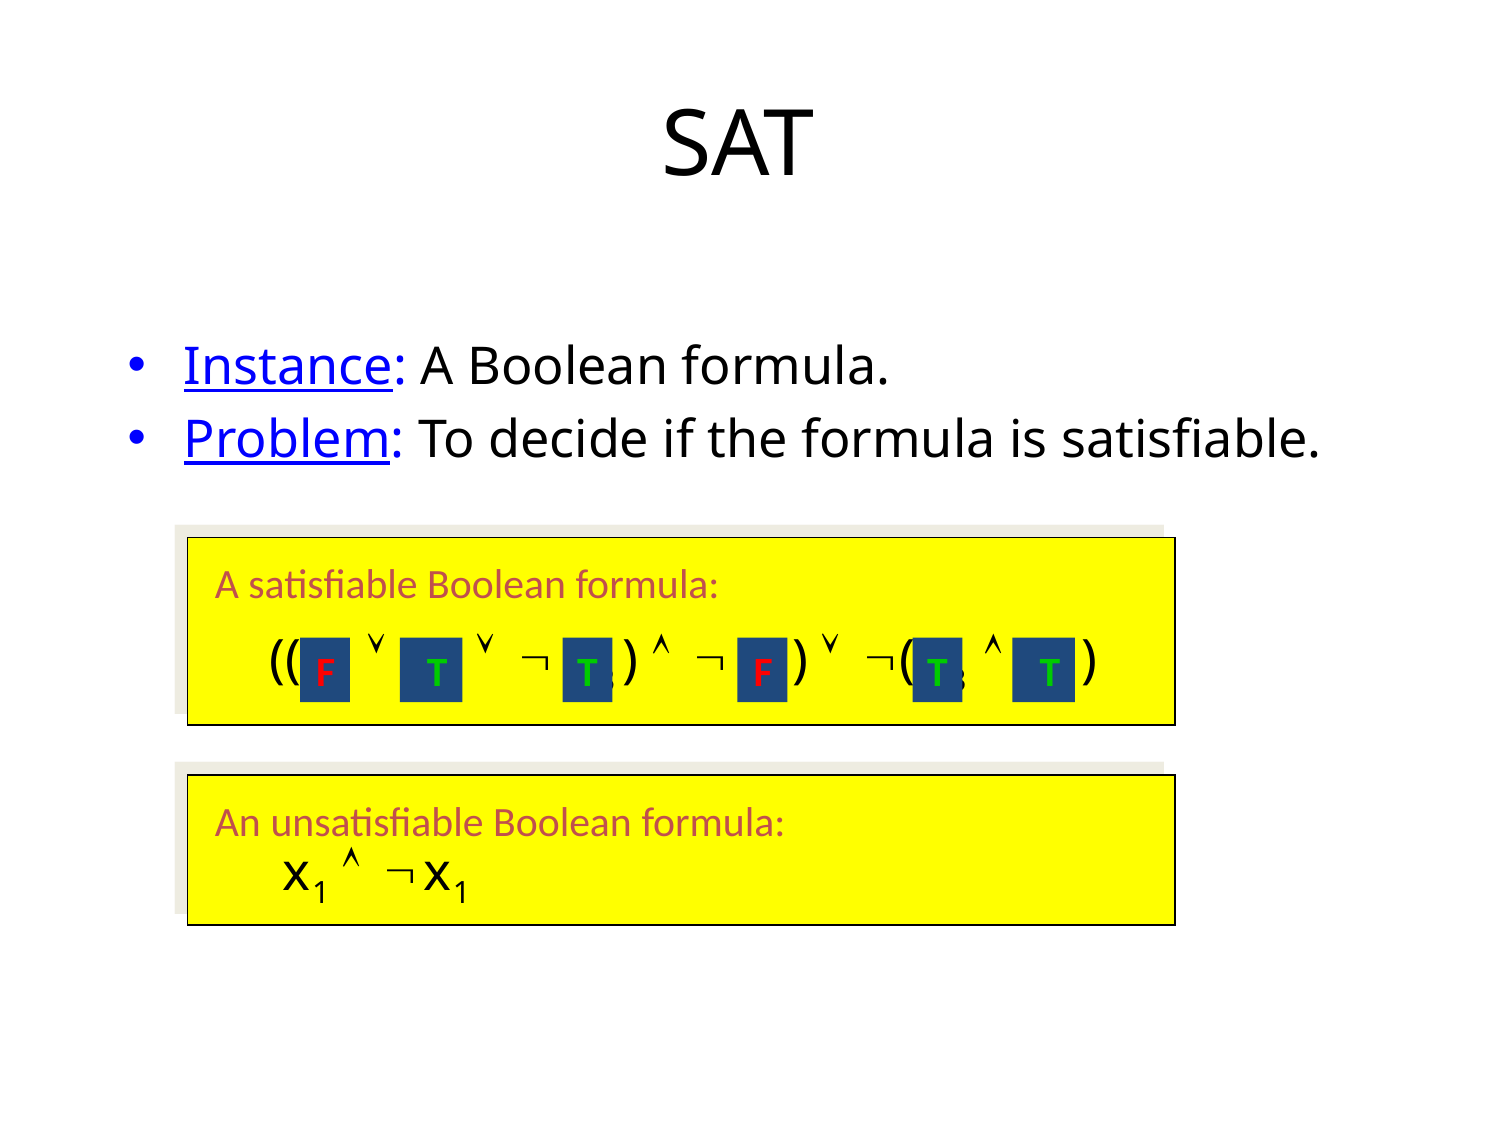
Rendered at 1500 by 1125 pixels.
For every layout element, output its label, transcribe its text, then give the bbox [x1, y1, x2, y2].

text_box A satisfiable Boolean formula: [199, 549, 875, 615]
text_box An unsatisfiable Boolean formula: [199, 787, 1013, 853]
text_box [263, 624, 1112, 705]
text_box [187, 774, 1175, 925]
title SAT [75, 45, 1425, 233]
text_box [187, 537, 1175, 725]
list Instance: A Boolean formula. Problem: To decide if the formula is satisfiable. [112, 324, 1388, 488]
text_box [274, 837, 478, 913]
